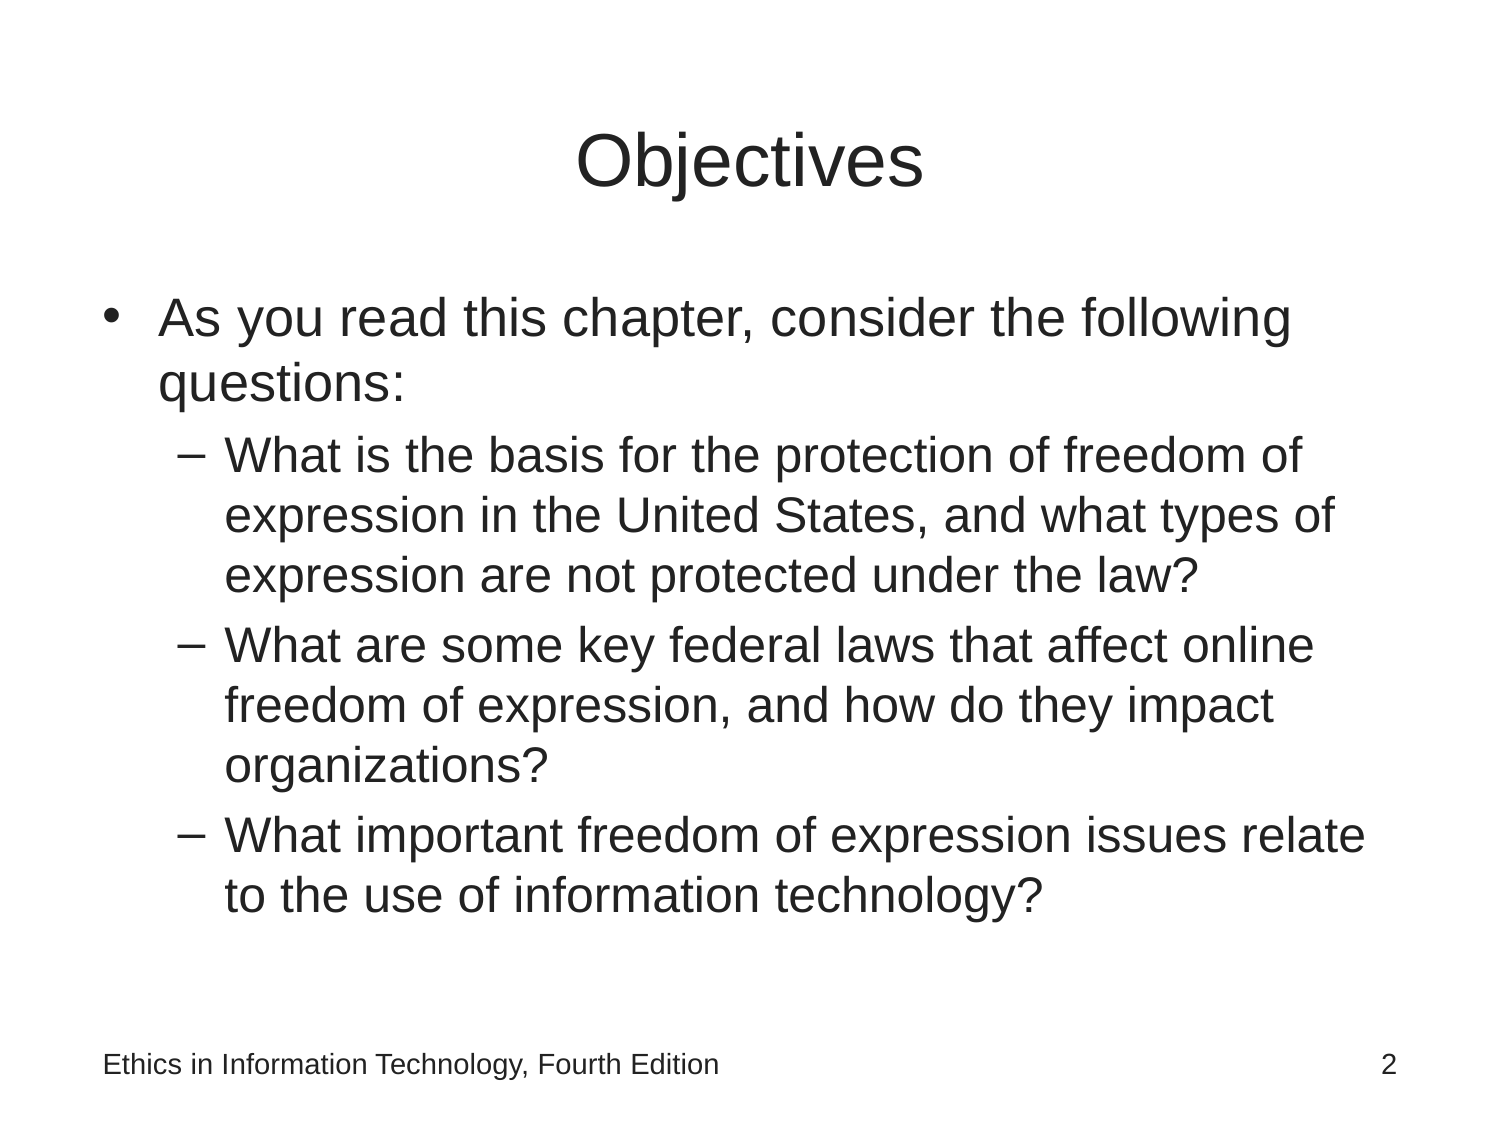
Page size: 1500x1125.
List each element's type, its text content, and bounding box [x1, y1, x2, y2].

list As you read this chapter, consider the following questions: What is the basis for the protection of freedom of expression in the United States, and what types of expression are not protected under the law? What are some key federal laws that affect online freedom of expression, and how do they impact organizations? What important freedom of expression issues relate to the use of information technology? [87, 275, 1413, 1025]
text_box 2 [1299, 1037, 1413, 1100]
text_box Ethics in Information Technology, Fourth Edition [87, 1037, 1299, 1100]
title Objectives [87, 62, 1413, 250]
